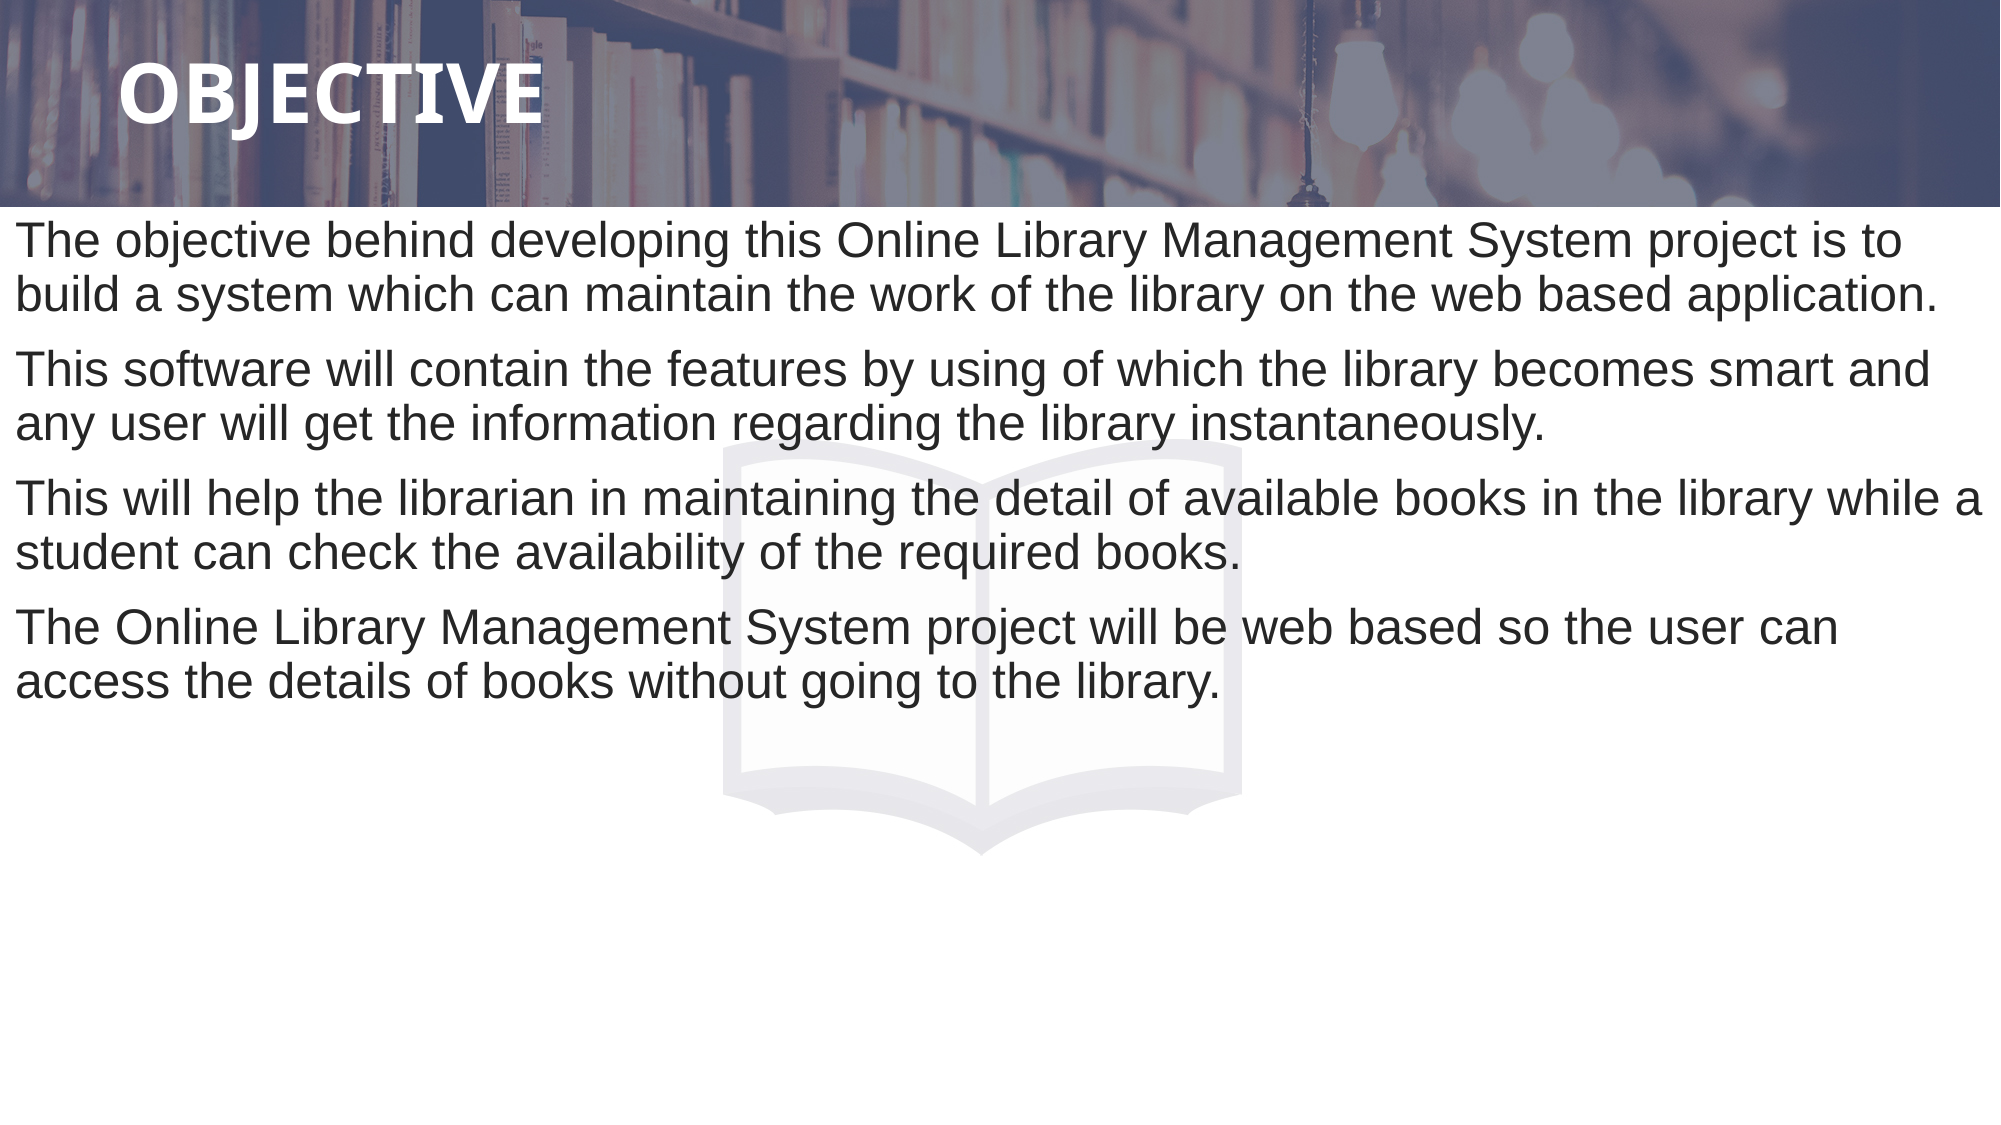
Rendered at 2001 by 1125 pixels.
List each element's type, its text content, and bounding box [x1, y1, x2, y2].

picture [0, 0, 2000, 207]
list The objective behind developing this Online Library Management System project is to build a system which can maintain the work of the library on the web based application. This software will contain the features by using of which the library becomes smart and any user will get the information regarding the library instantaneously. This will help the librarian in maintaining the detail of available books in the library while a student can check the availability of the required books. The Online Library Management System project will be web based so the user can access the details of books without going to the library. [0, 207, 2000, 1125]
title OBJECTIVE [99, 31, 1900, 162]
